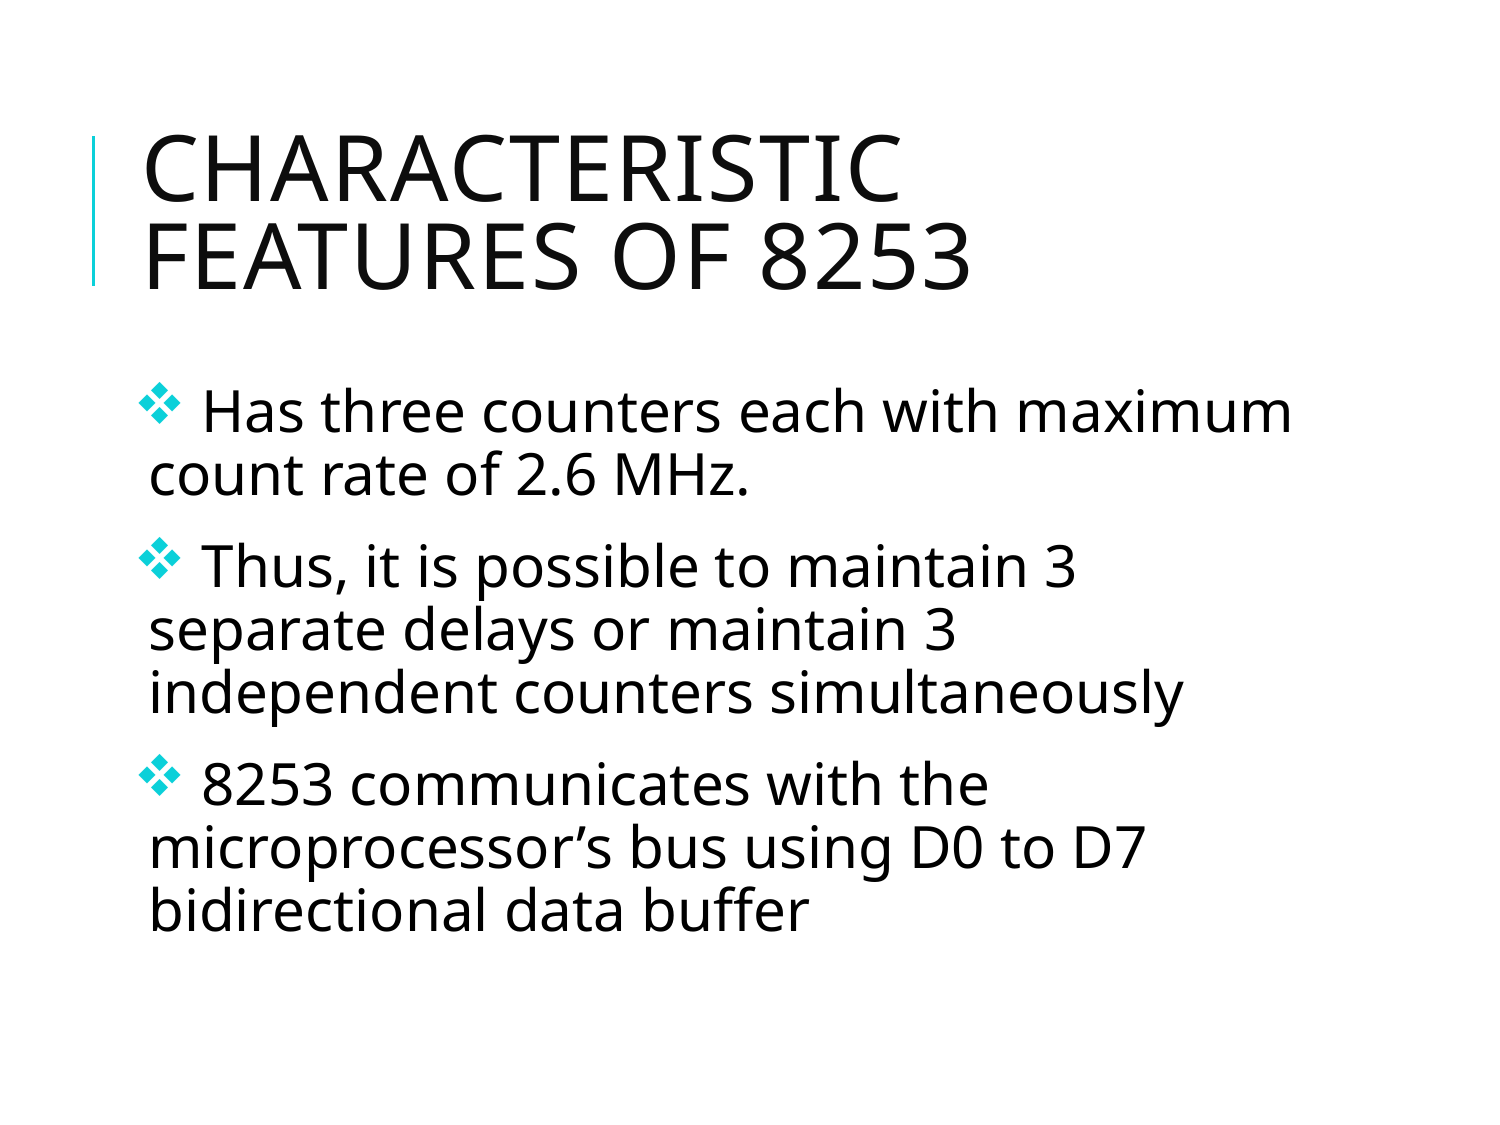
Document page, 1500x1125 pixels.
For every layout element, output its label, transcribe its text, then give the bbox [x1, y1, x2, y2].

title Characteristic features of 8253 [126, 96, 1322, 342]
list Has three counters each with maximum count rate of 2.6 MHz. Thus, it is possible to maintain 3 separate delays or maintain 3 independent counters simultaneously 8253 communicates with the microprocessor’s bus using D0 to D7 bidirectional data buffer [126, 375, 1322, 1035]
